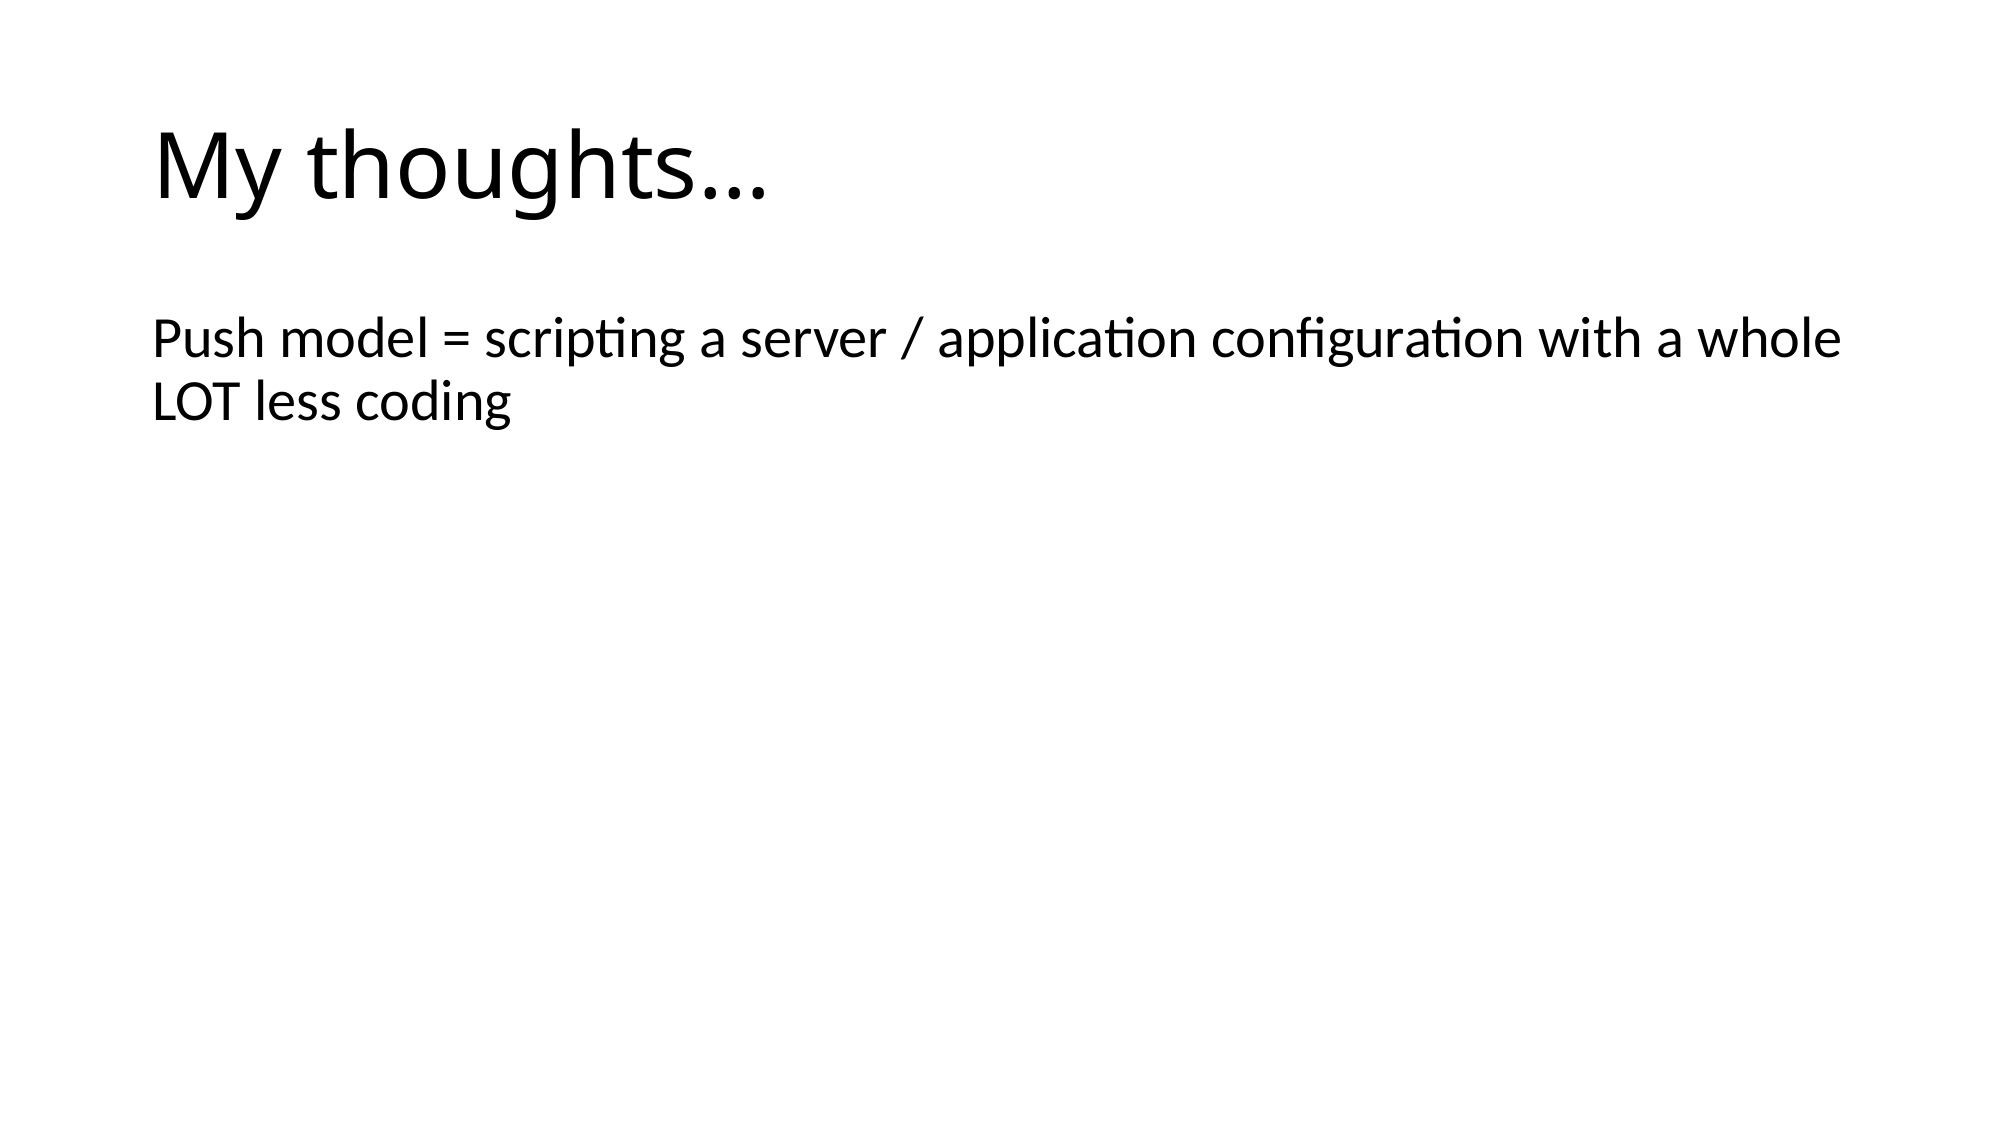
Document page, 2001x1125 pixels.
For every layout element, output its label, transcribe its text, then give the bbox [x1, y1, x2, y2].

title My thoughts… [137, 59, 1863, 278]
list Push model = scripting a server / application configuration with a whole LOT less coding [137, 299, 1863, 1014]
